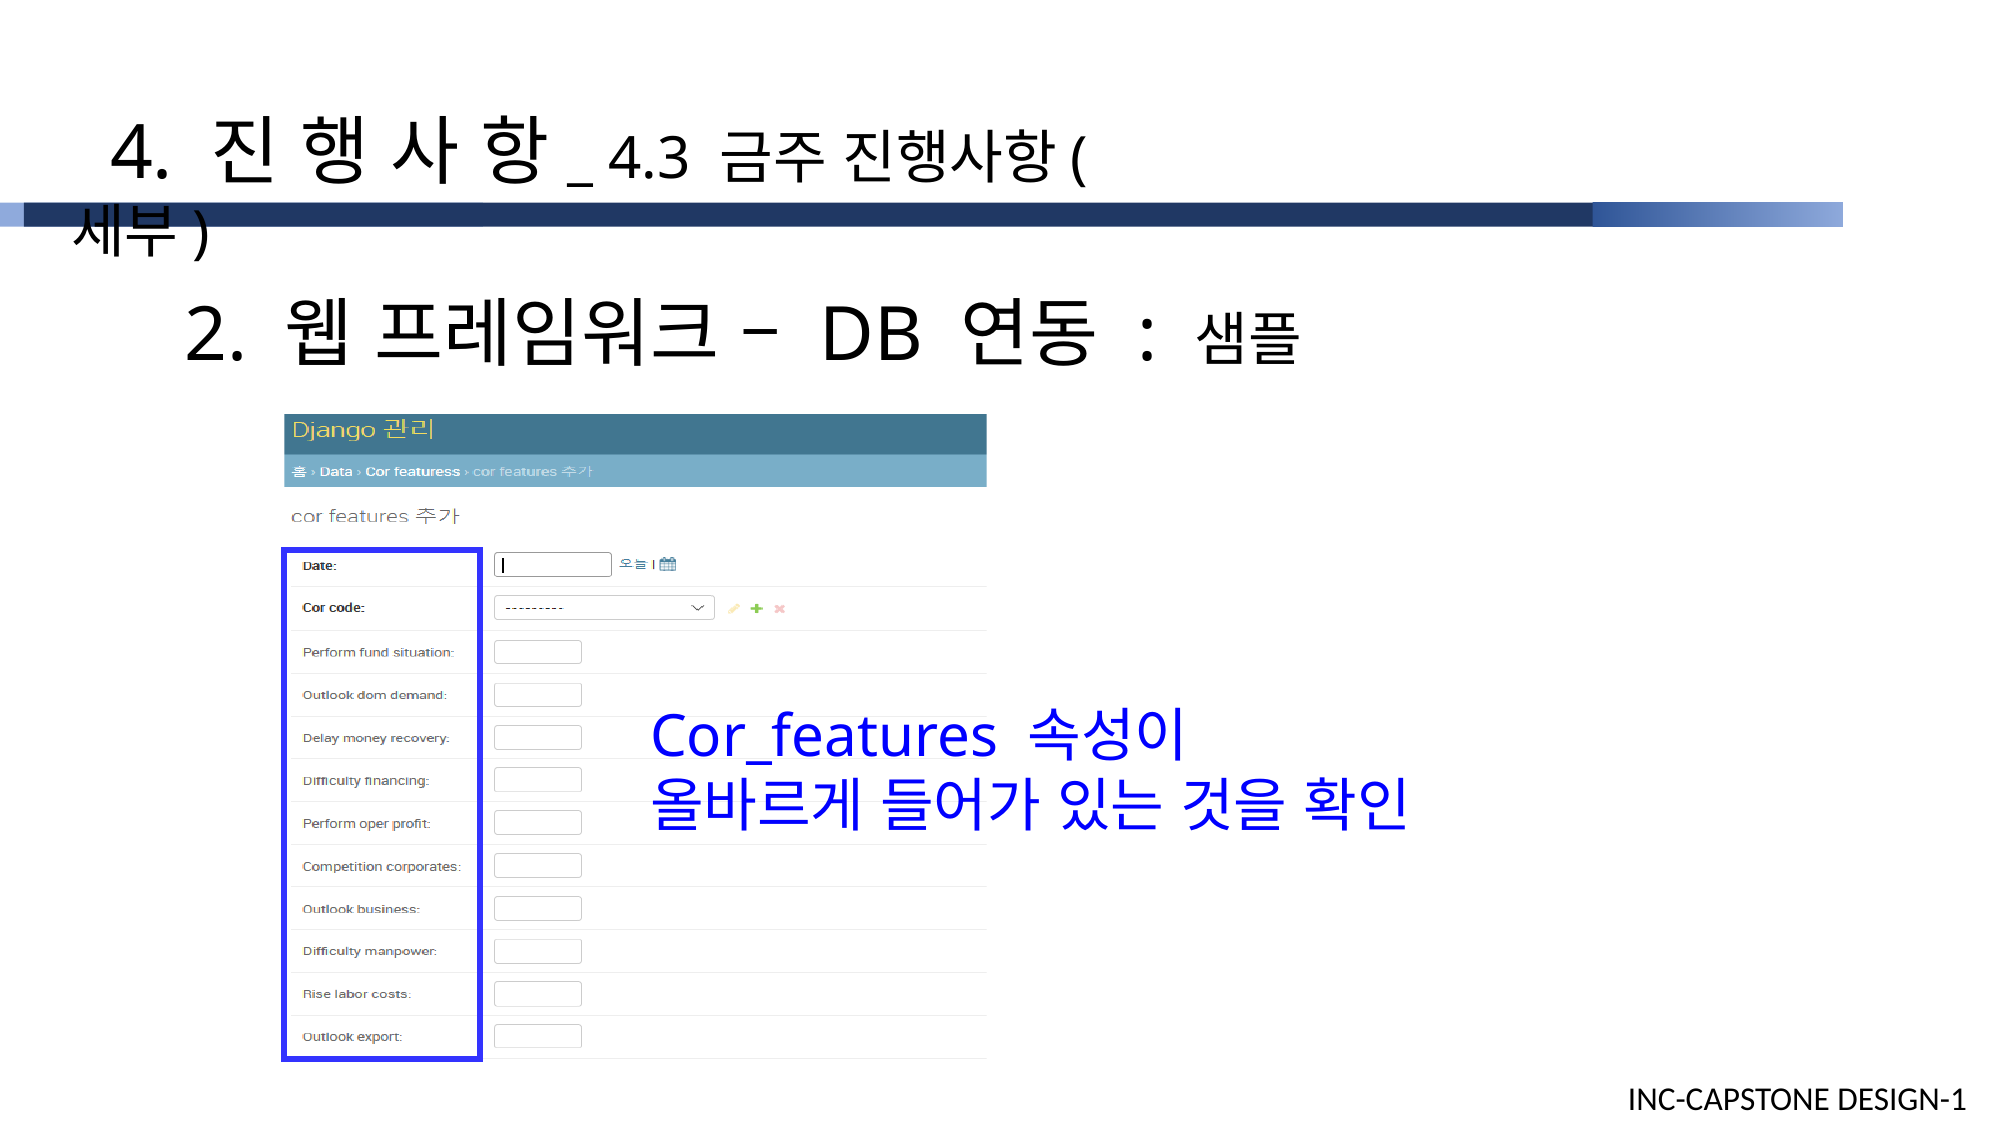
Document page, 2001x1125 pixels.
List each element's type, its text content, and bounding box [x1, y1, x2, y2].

text_box Cor_features 속성이 올바르게 들어가 있는 것을 확인 [987, 690, 1520, 846]
picture [284, 414, 987, 1059]
text_box 4. 진 행 사 항_ 4.3 금주 진행사항(세부) [56, 96, 1190, 272]
text_box 2. 웹 프레임워크 – DB 연동 : 샘플 [169, 277, 1946, 383]
